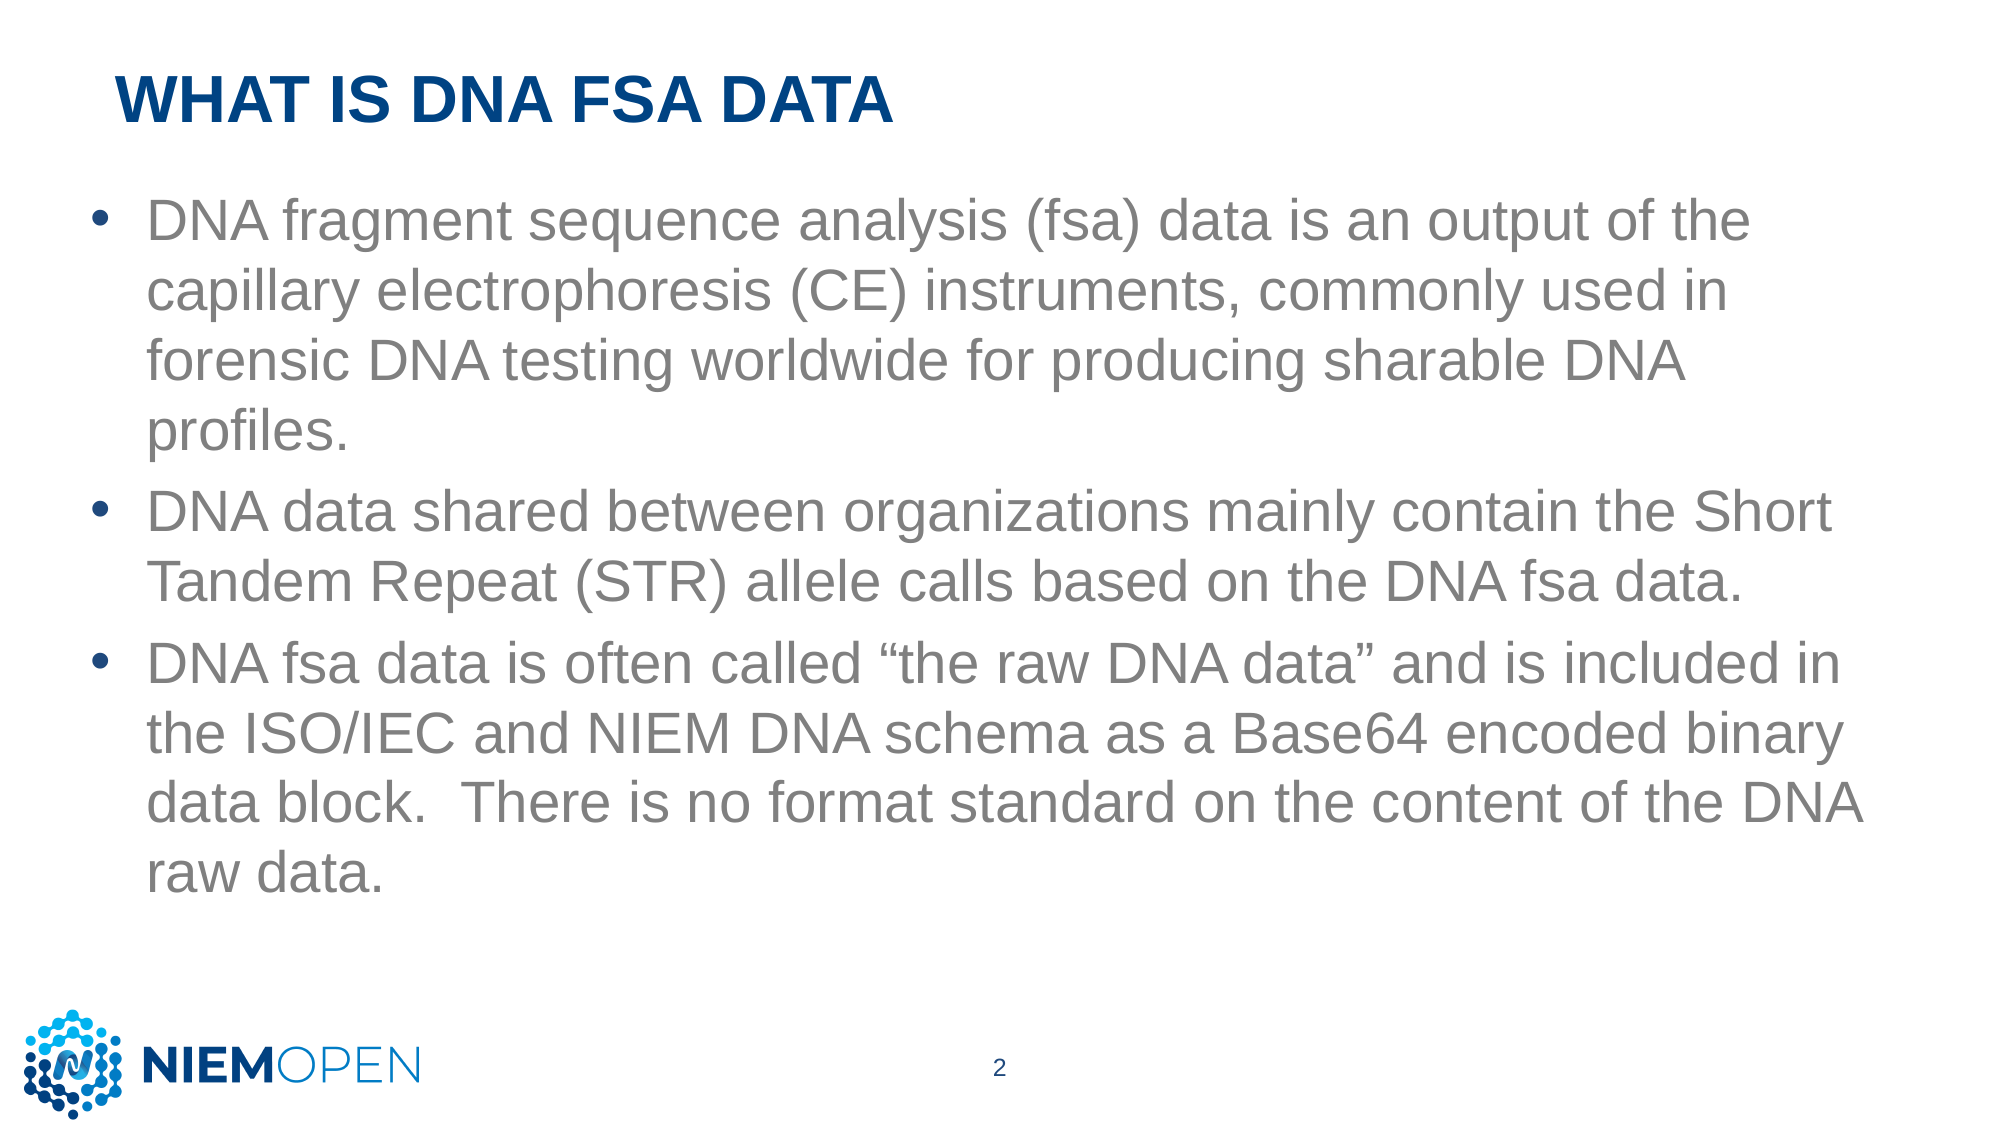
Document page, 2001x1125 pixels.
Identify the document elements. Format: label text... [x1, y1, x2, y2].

picture [19, 1004, 424, 1125]
list DNA fragment sequence analysis (fsa) data is an output of the capillary electrophoresis (CE) instruments, commonly used in forensic DNA testing worldwide for producing sharable DNA profiles. DNA data shared between organizations mainly contain the Short Tandem Repeat (STR) allele calls based on the DNA fsa data. DNA fsa data is often called “the raw DNA data” and is included in the ISO/IEC and NIEM DNA schema as a Base64 encoded binary data block. There is no format standard on the content of the DNA raw data. [75, 174, 1900, 1000]
slide_number 2 [766, 1043, 1234, 1104]
title What is DNA fsa data [99, 63, 1900, 170]
